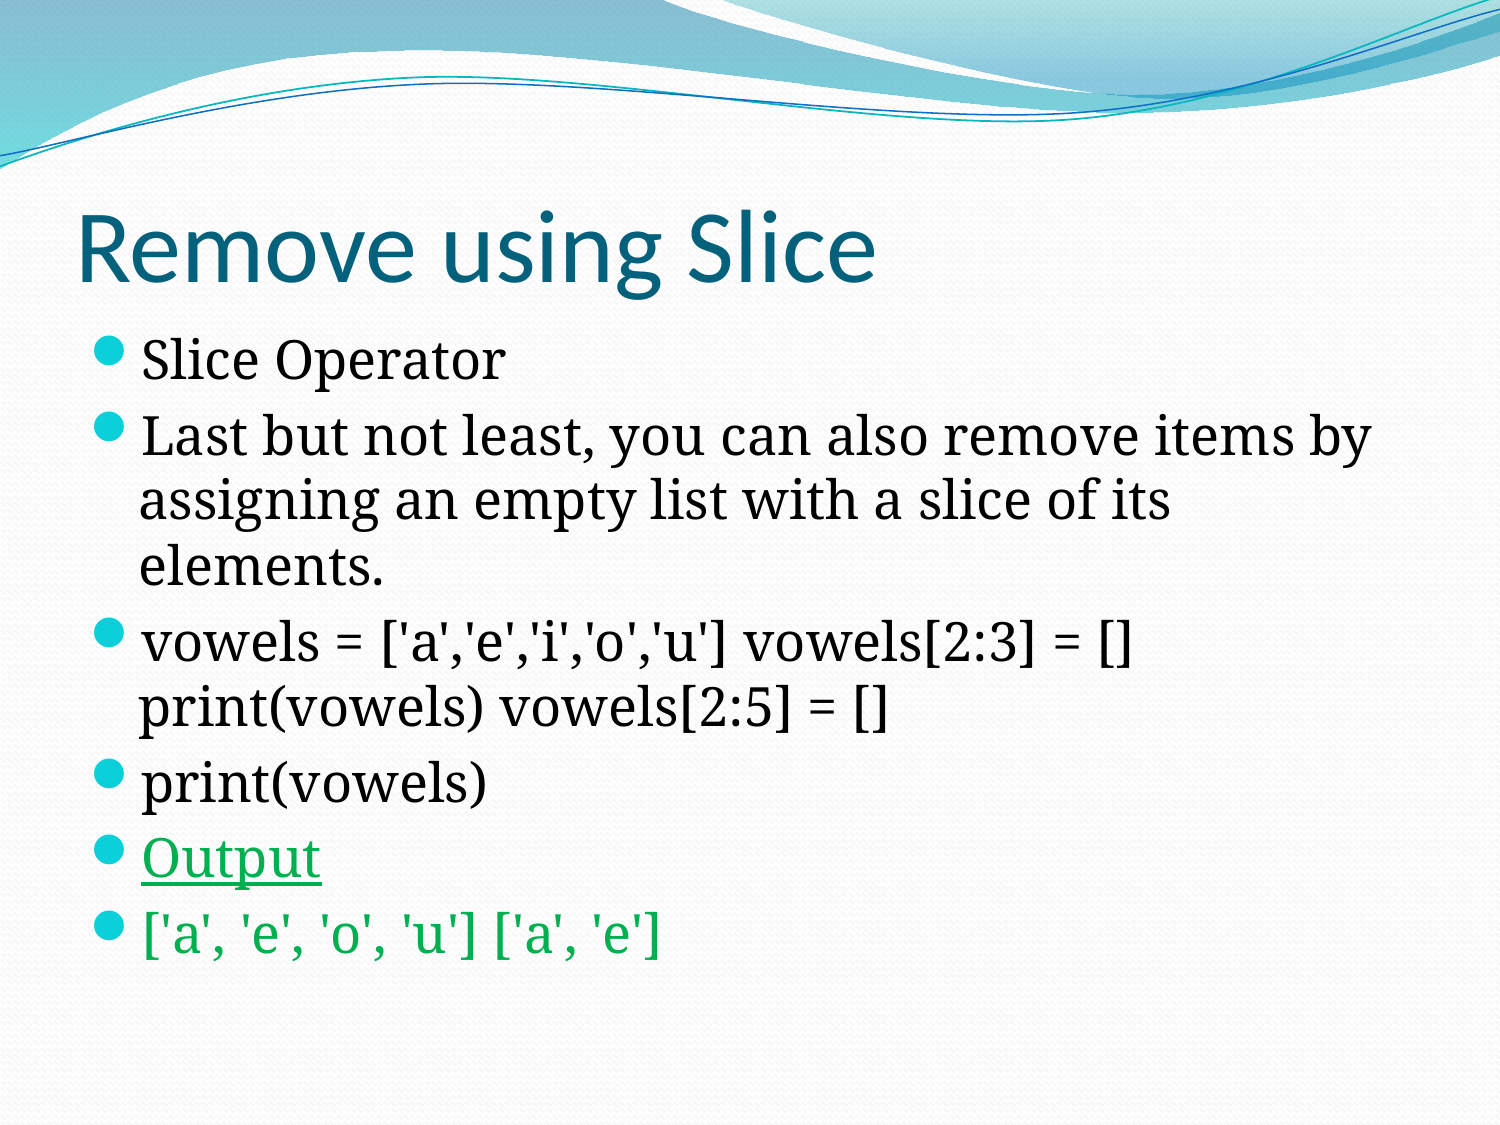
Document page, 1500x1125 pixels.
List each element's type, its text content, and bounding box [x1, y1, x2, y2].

list Slice Operator Last but not least, you can also remove items by assigning an empty list with a slice of its elements. vowels = ['a','e','i','o','u'] vowels[2:3] = [] print(vowels) vowels[2:5] = [] print(vowels) Output ['a', 'e', 'o', 'u'] ['a', 'e'] [75, 317, 1425, 1038]
title Remove using Slice [75, 115, 1425, 303]
